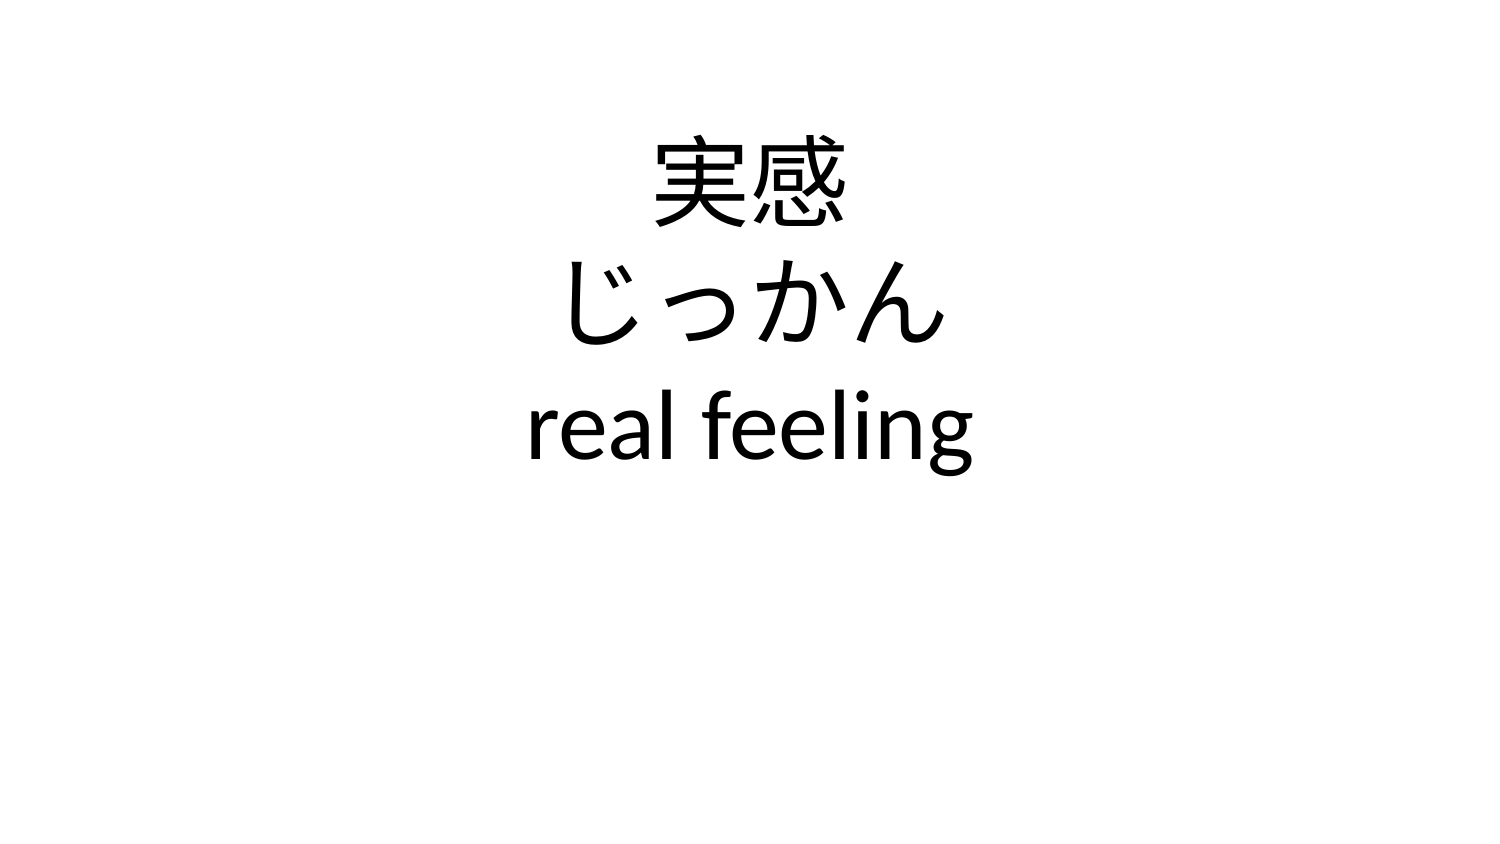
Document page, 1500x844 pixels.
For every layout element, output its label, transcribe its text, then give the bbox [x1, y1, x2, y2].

text_box 実感 じっかん real feeling [0, 149, 1500, 450]
